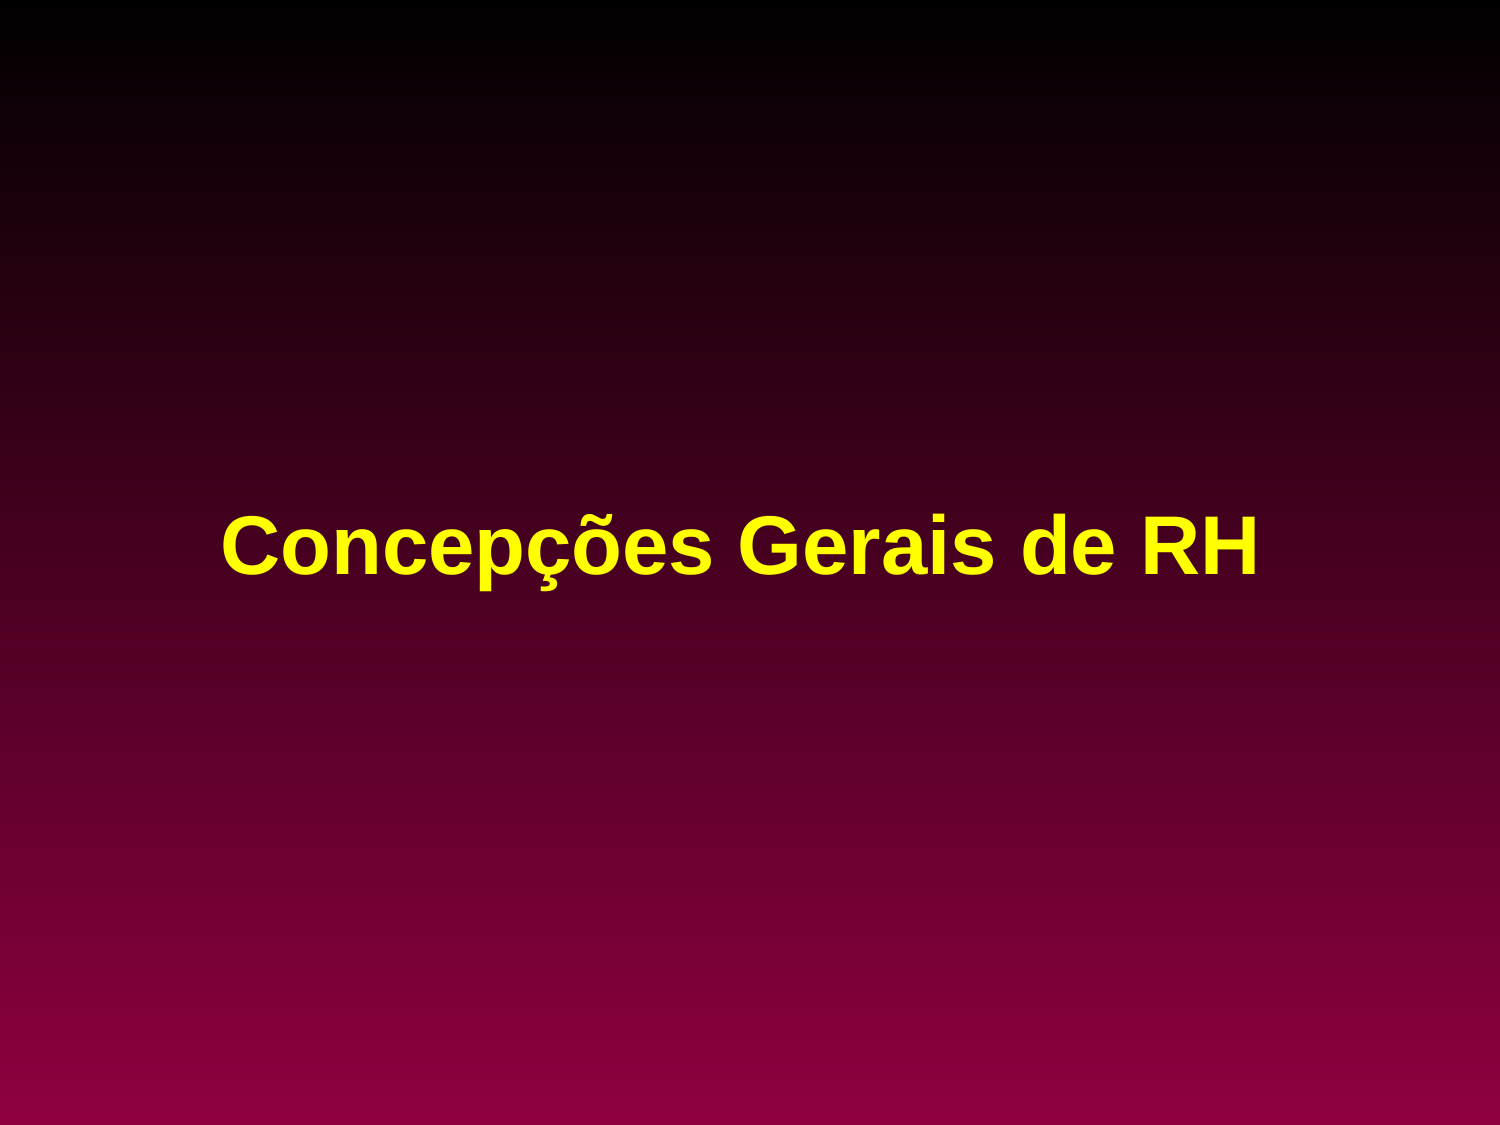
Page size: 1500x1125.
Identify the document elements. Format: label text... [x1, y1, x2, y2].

text_box Concepções Gerais de RH [64, 338, 1440, 745]
